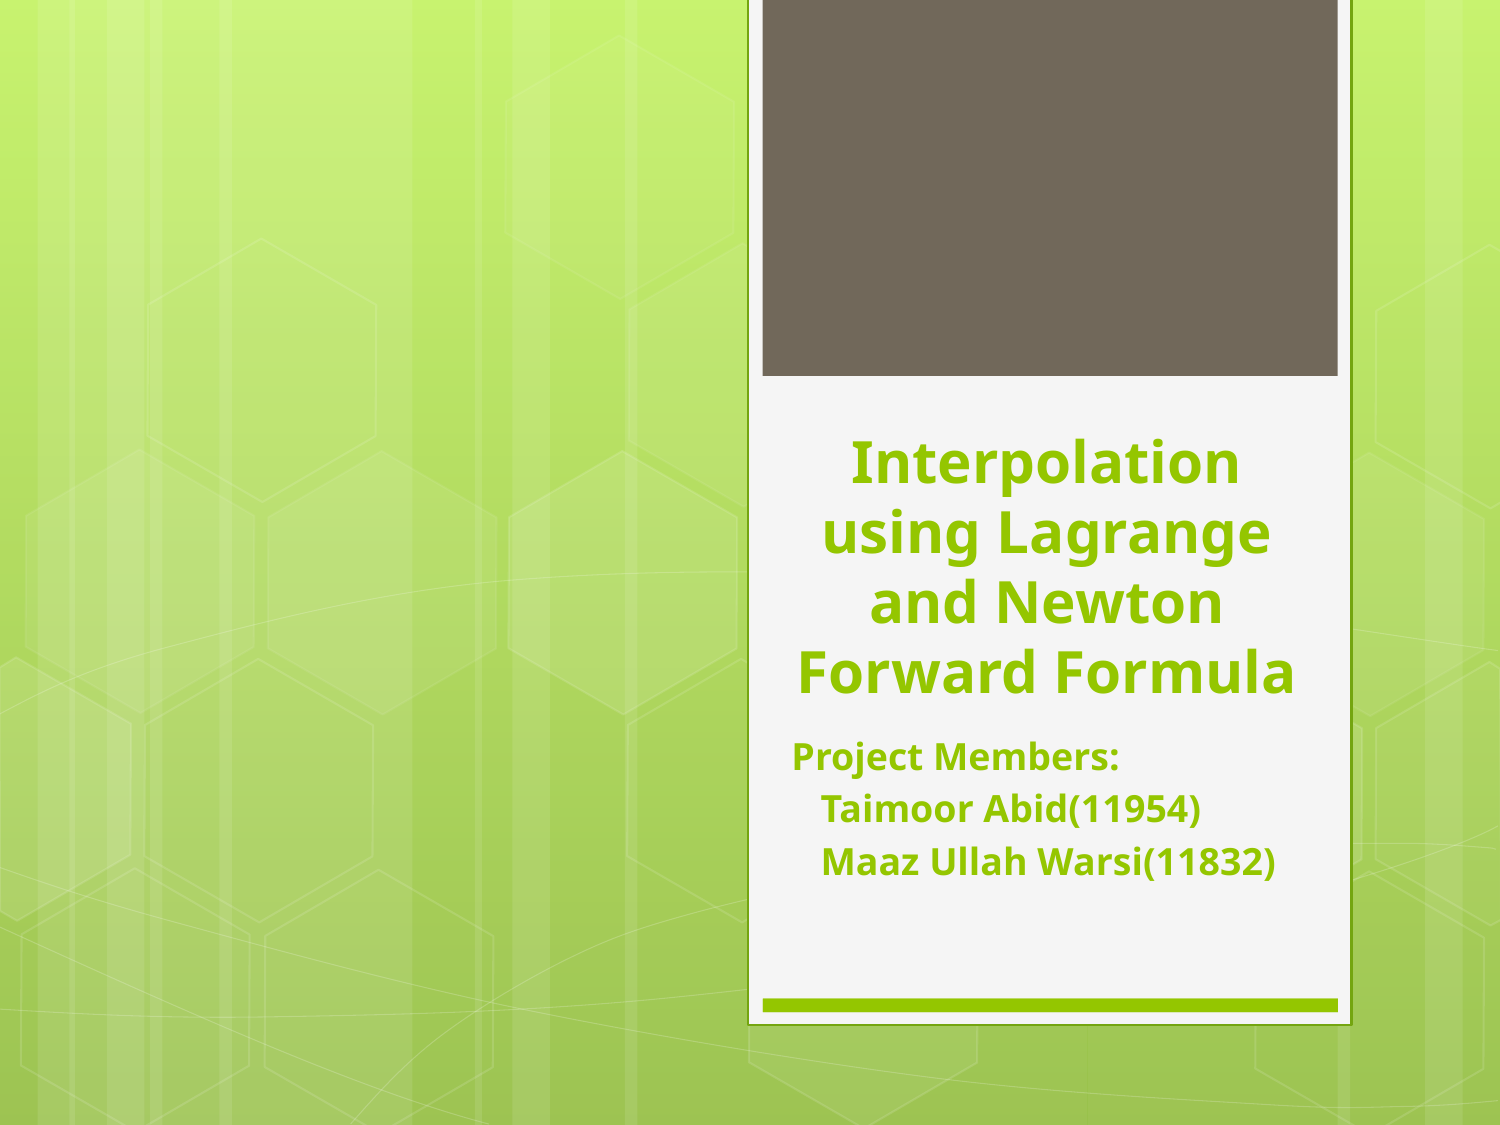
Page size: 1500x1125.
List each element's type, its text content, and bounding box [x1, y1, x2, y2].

subtitle Project Members: Taimoor Abid(11954) Maaz Ullah Warsi(11832) [776, 725, 1320, 933]
title Interpolation using Lagrange and Newton Forward Formula [774, 387, 1319, 713]
